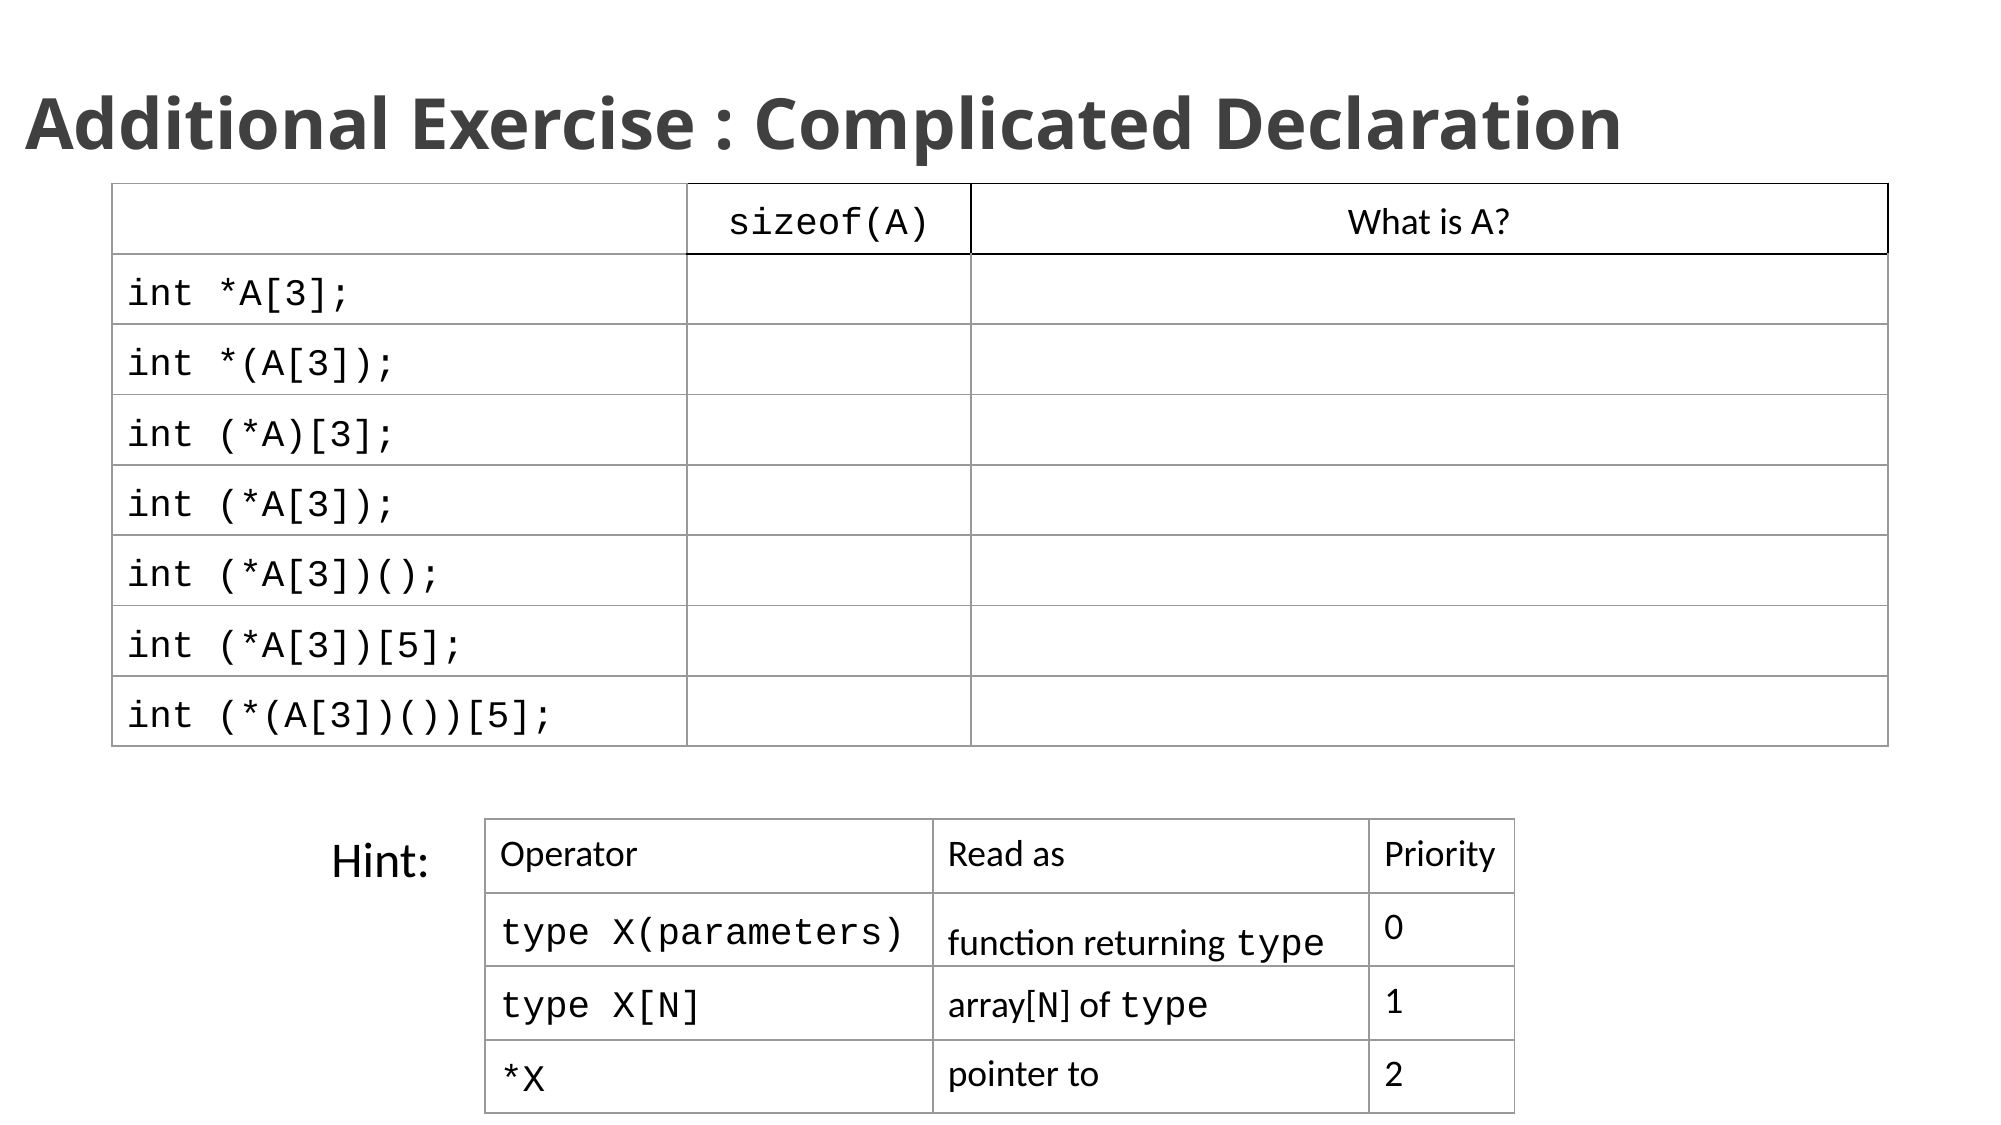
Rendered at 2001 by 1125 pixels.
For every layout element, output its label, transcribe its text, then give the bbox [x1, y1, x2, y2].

table_cell *X [486, 1041, 932, 1112]
table_cell int (*A[3])[5]; [113, 606, 686, 675]
table_header sizeof(A) [688, 184, 970, 253]
table_cell array[N] of type [934, 967, 1368, 1039]
table_cell [688, 395, 970, 464]
table_cell [688, 677, 970, 745]
table_cell 2 [1370, 1041, 1514, 1112]
table_cell [972, 395, 1887, 464]
table_cell [972, 255, 1887, 323]
table_header Priority [1370, 820, 1514, 892]
table_cell [688, 255, 970, 323]
table_cell 1 [1370, 967, 1514, 1039]
table_cell [972, 677, 1887, 745]
table_header [113, 184, 686, 253]
table_cell int *A[3]; [113, 255, 686, 323]
table_cell int (*A[3]); [113, 466, 686, 534]
table_cell 0 [1370, 894, 1514, 965]
table_cell [972, 466, 1887, 534]
table_cell [688, 466, 970, 534]
table_cell type X(parameters) [486, 894, 932, 965]
table_cell [688, 536, 970, 605]
table_cell [972, 325, 1887, 394]
table_cell [688, 606, 970, 675]
table_cell [688, 325, 970, 394]
table_cell int (*A[3])(); [113, 536, 686, 605]
table_cell int *(A[3]); [113, 325, 686, 394]
table_cell int (*(A[3])())[5]; [113, 677, 686, 745]
table_header What is A? [972, 184, 1887, 253]
table_cell [972, 536, 1887, 605]
table_cell [972, 606, 1887, 675]
table_header Operator [486, 820, 932, 892]
table_cell function returning type [934, 894, 1368, 965]
title Additional Exercise : Complicated Declaration [10, 0, 1736, 218]
table_header Read as [934, 820, 1368, 892]
table_cell int (*A)[3]; [113, 395, 686, 464]
table_cell pointer to [934, 1041, 1368, 1112]
table_cell type X[N] [486, 967, 932, 1039]
